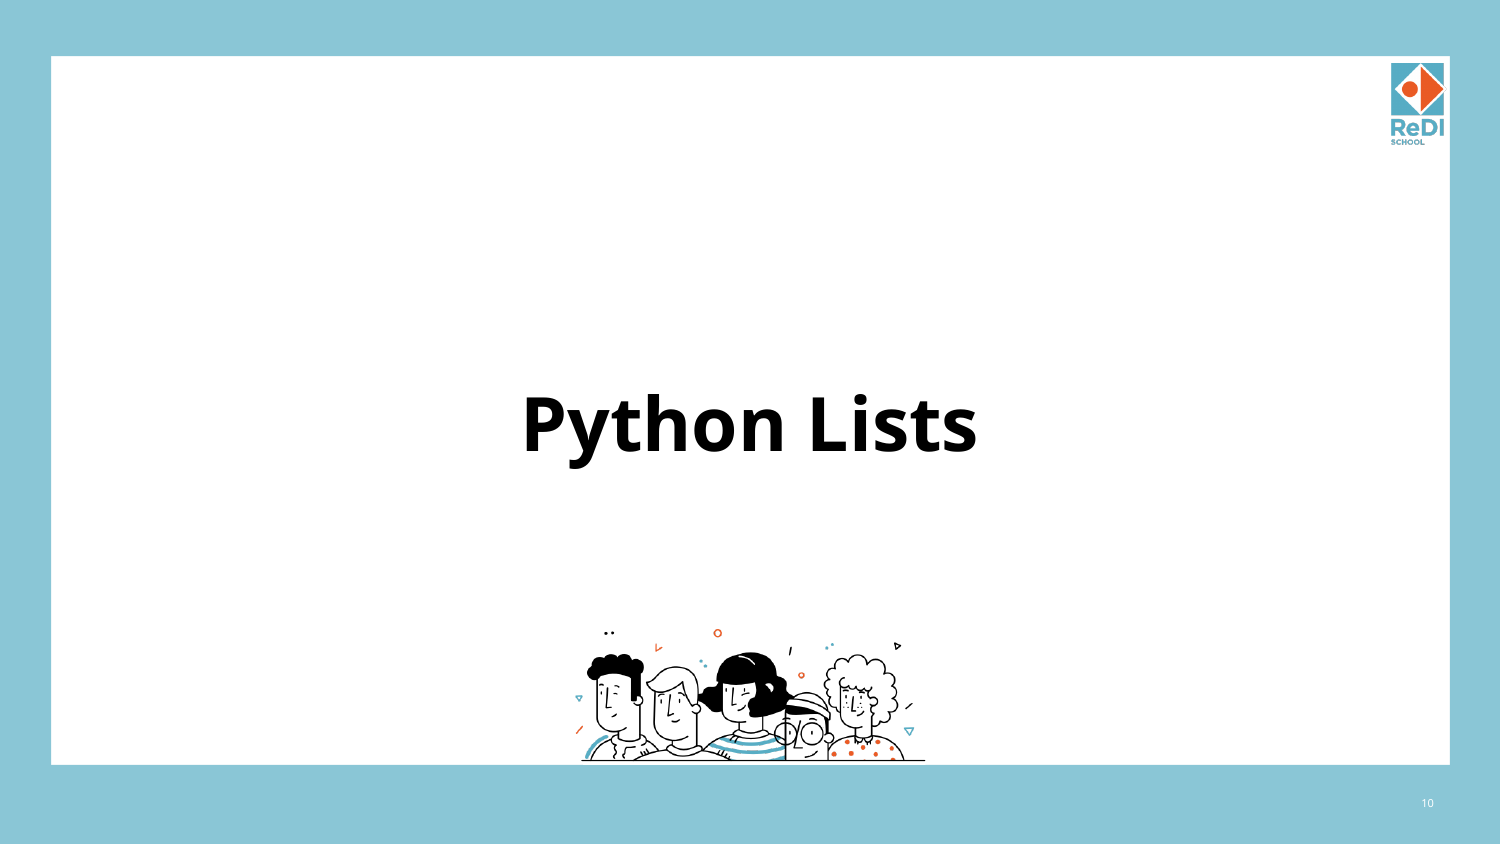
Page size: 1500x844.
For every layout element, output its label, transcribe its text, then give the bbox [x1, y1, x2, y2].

title Python Lists [51, 352, 1449, 491]
slide_number ‹#› [1388, 781, 1449, 827]
picture [1391, 63, 1447, 145]
picture [574, 628, 926, 766]
